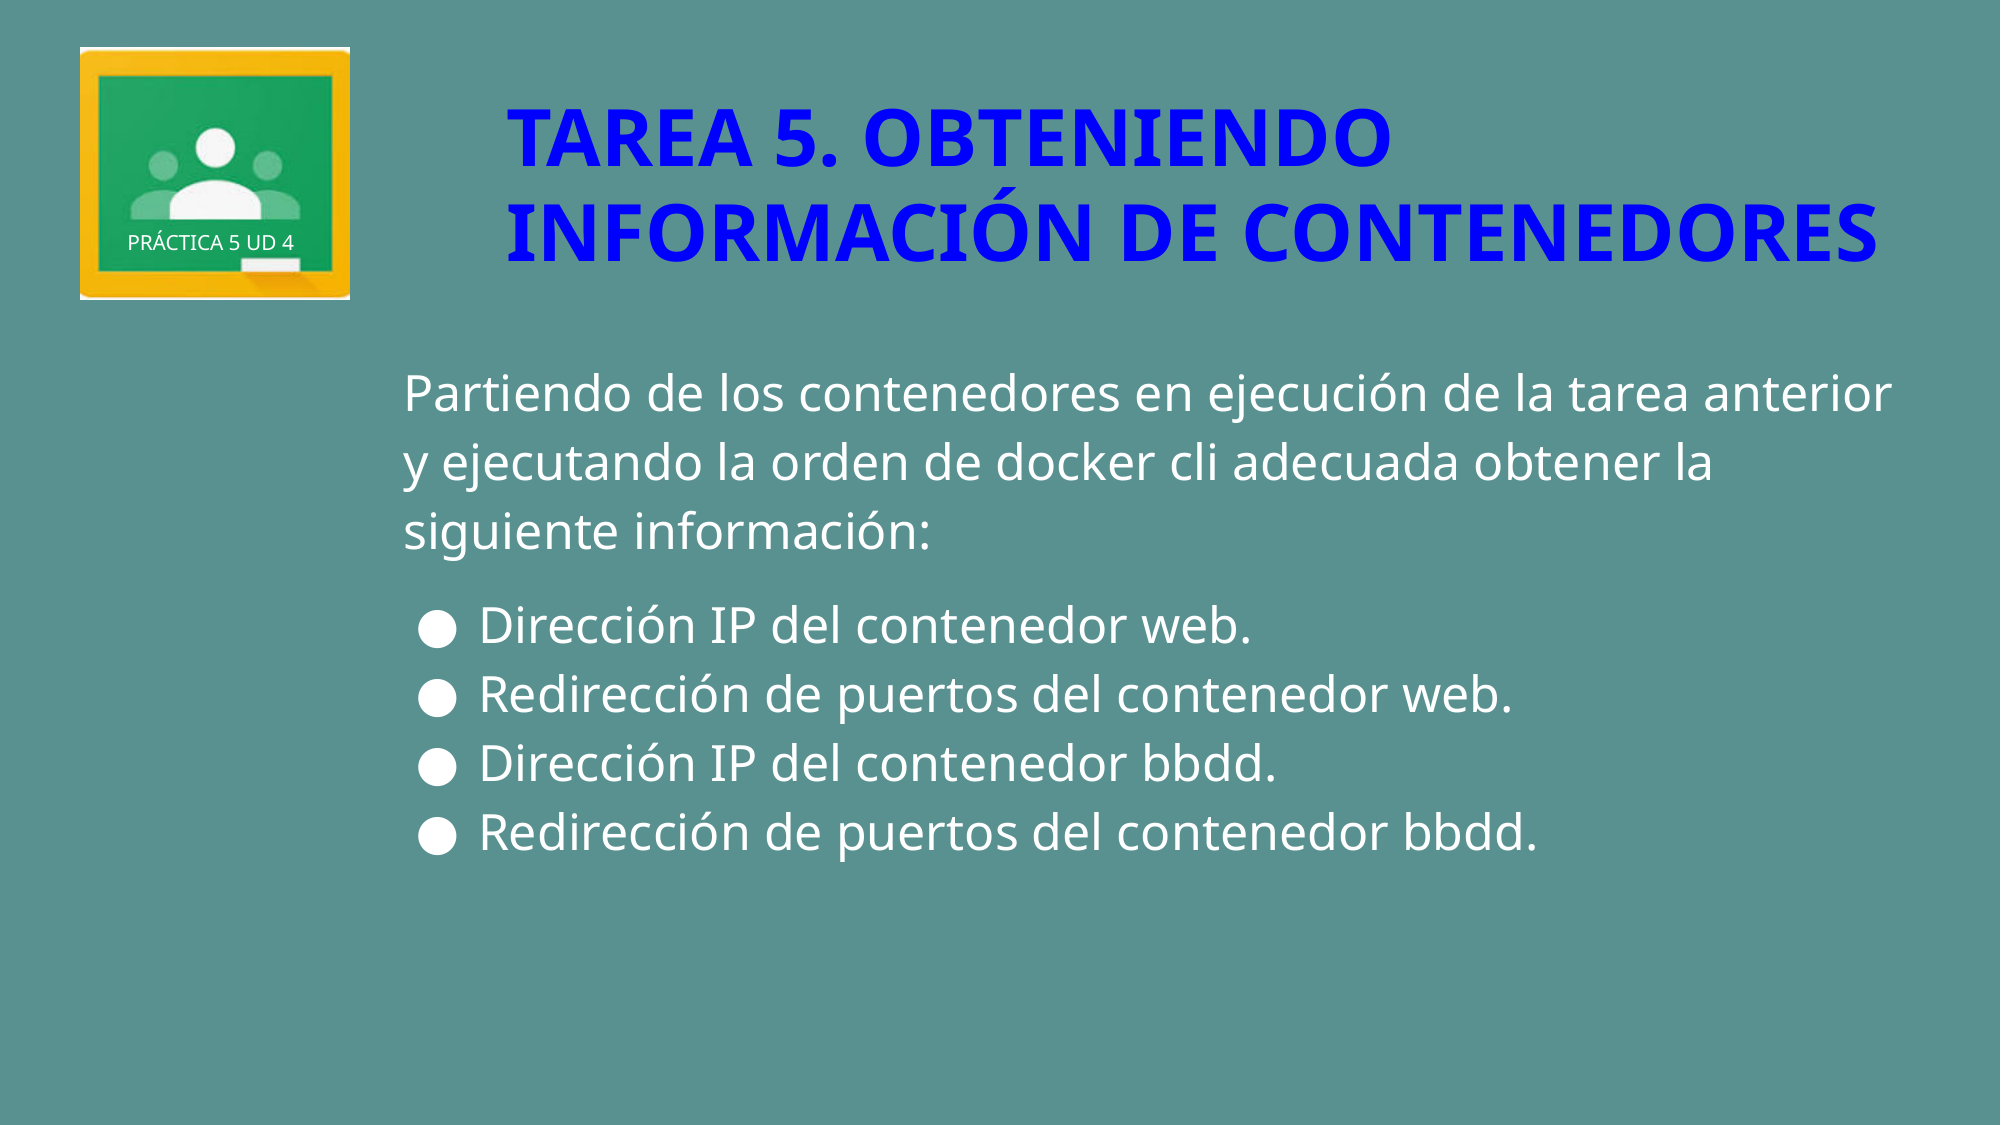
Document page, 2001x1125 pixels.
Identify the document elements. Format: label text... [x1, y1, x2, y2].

title TAREA 5. OBTENIENDO INFORMACIÓN DE CONTENEDORES [486, 67, 1946, 286]
title Partiendo de los contenedores en ejecución de la tarea anterior y ejecutando la orden de docker cli adecuada obtener la siguiente información: Dirección IP del contenedor web. Redirección de puertos del contenedor web. Dirección IP del contenedor bbdd. Redirección de puertos del contenedor bbdd. [383, 165, 1932, 918]
picture [80, 47, 350, 301]
